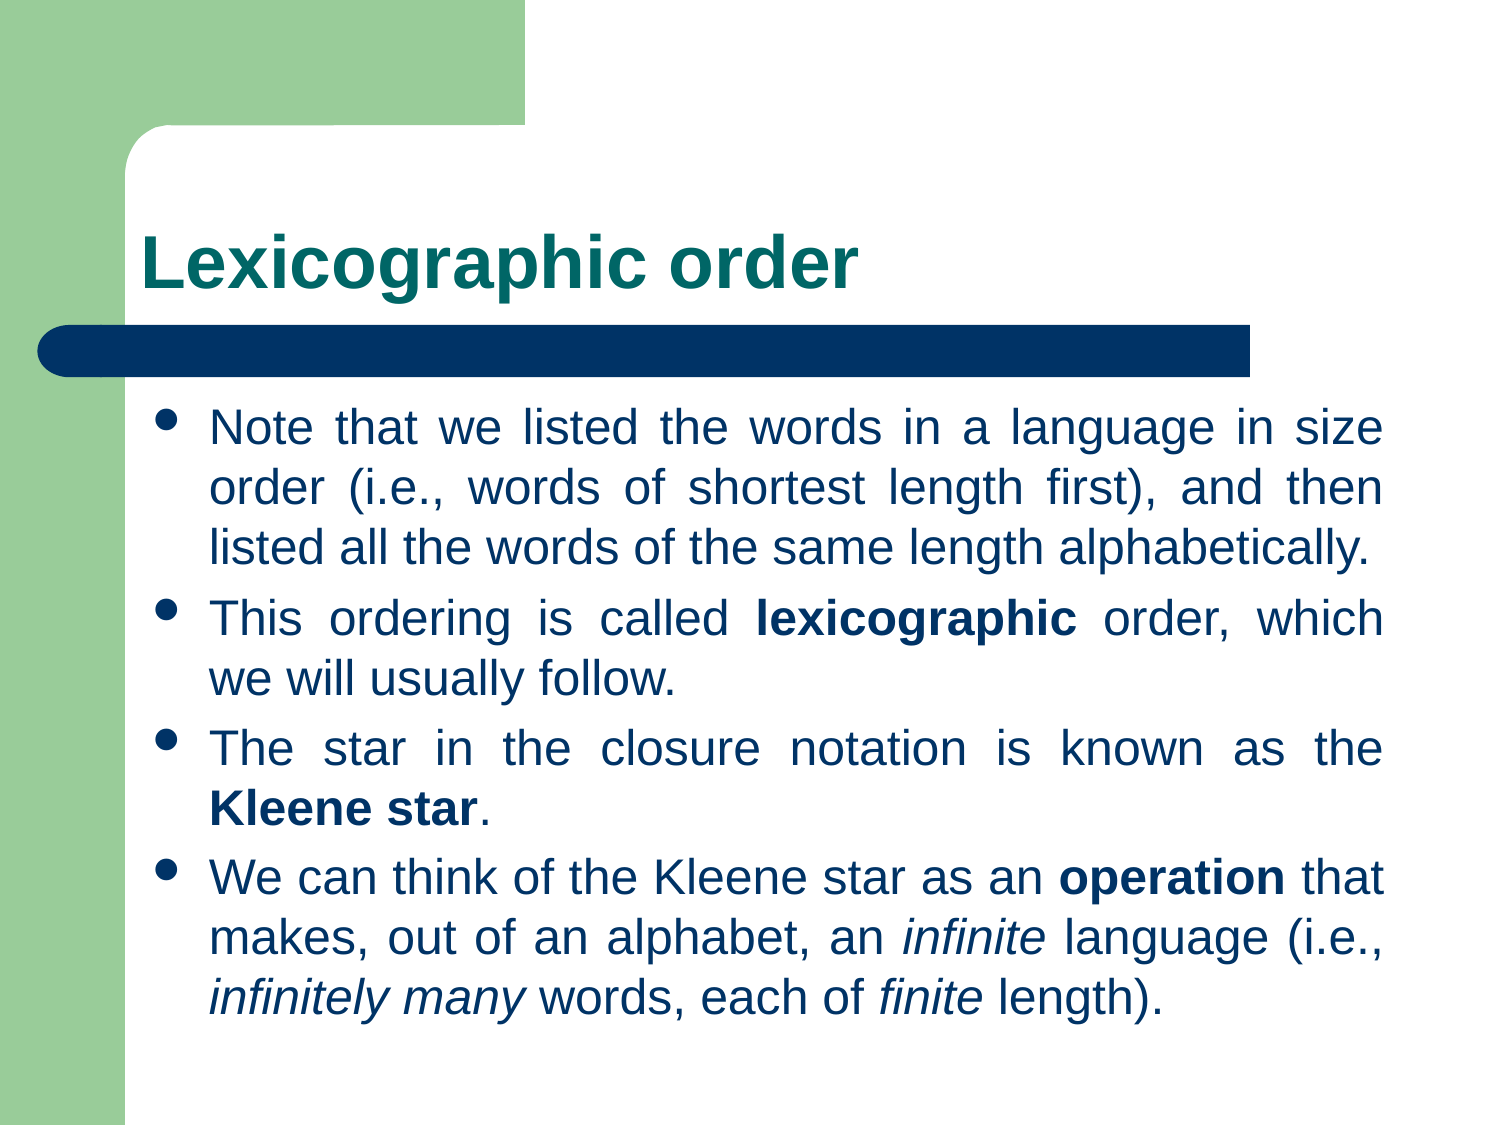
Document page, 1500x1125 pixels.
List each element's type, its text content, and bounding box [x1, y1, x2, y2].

title Lexicographic order [125, 125, 1425, 313]
list Note that we listed the words in a language in size order (i.e., words of shortest length first), and then listed all the words of the same length alphabetically. This ordering is called lexicographic order, which we will usually follow. The star in the closure notation is known as the Kleene star. We can think of the Kleene star as an operation that makes, out of an alphabet, an infinite language (i.e., infinitely many words, each of finite length). [137, 387, 1400, 1038]
